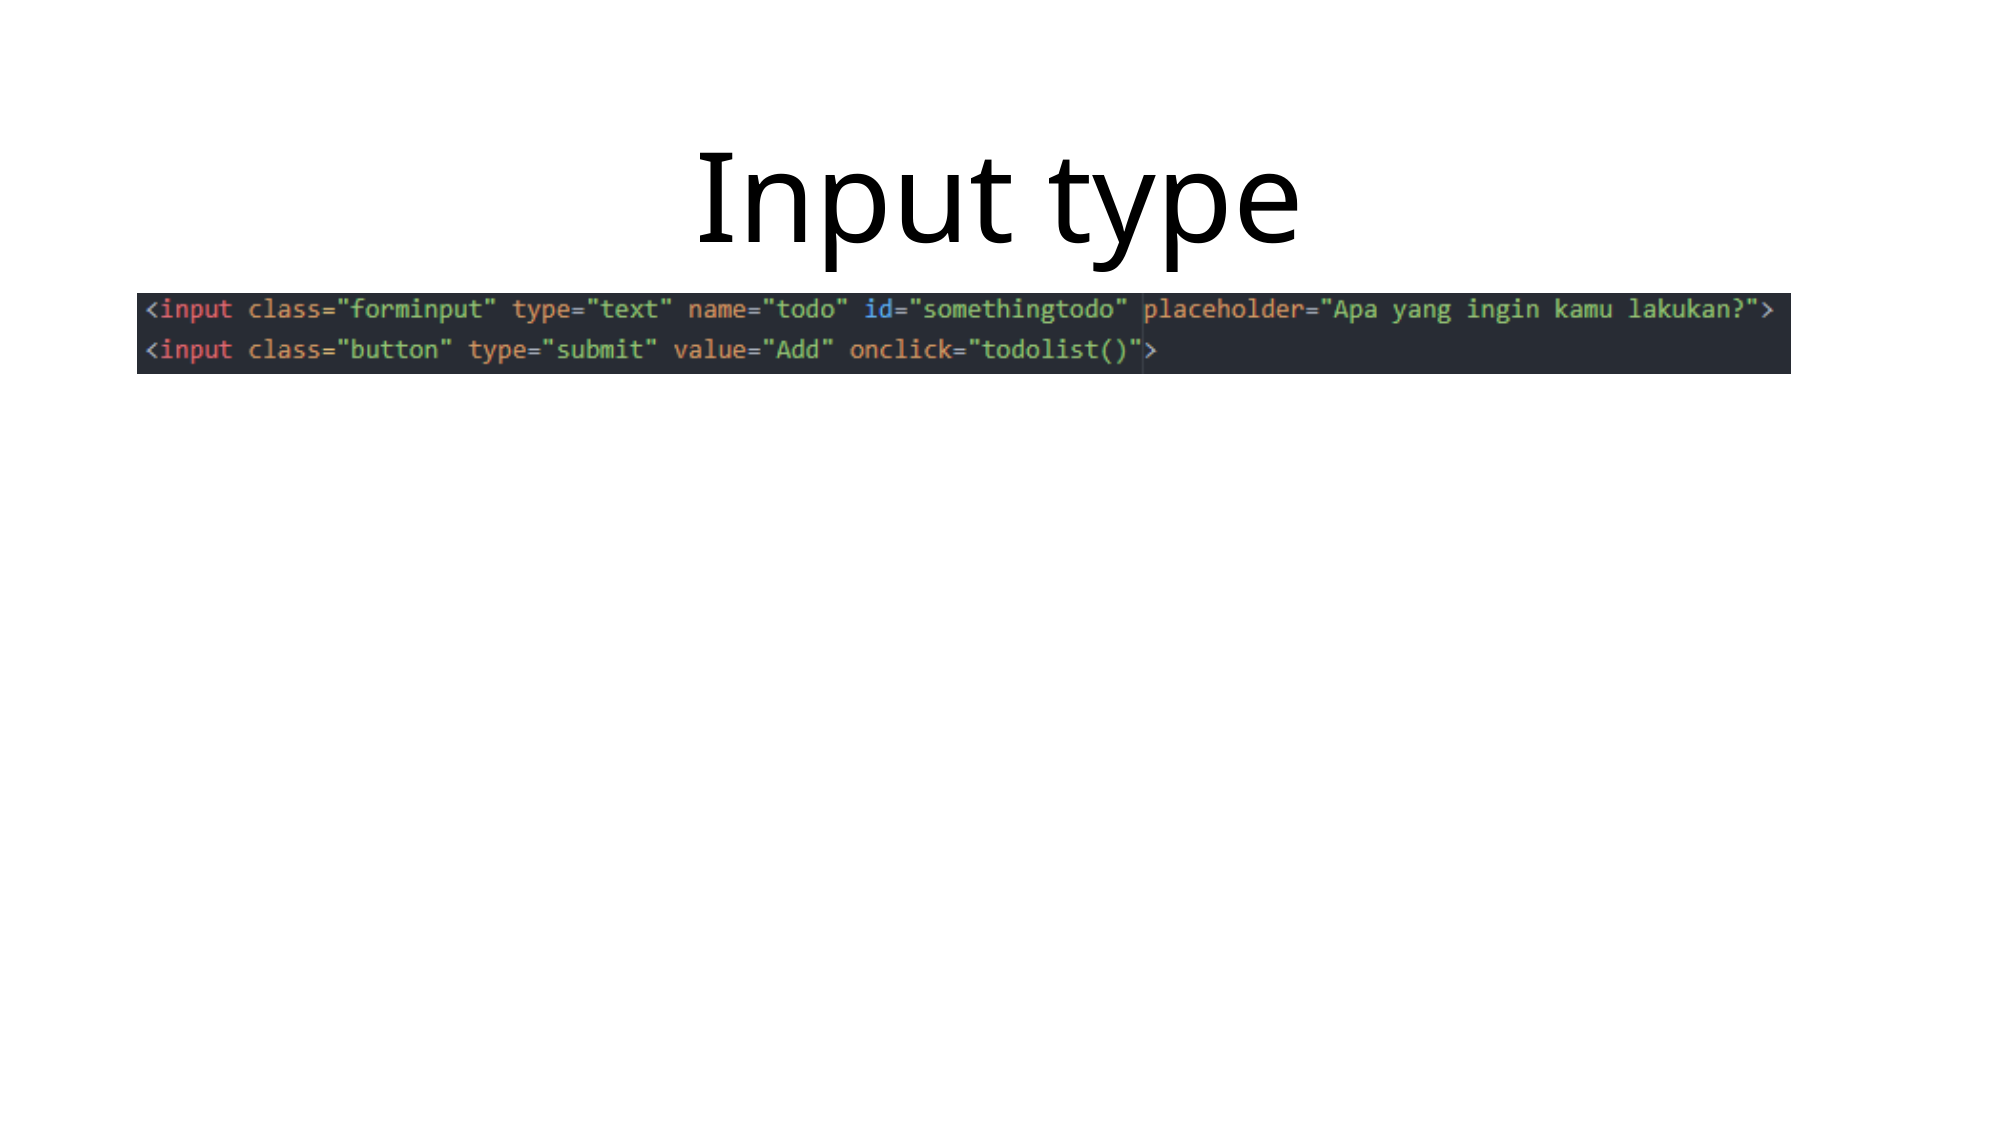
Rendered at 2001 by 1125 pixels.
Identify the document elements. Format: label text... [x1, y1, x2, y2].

text_box Input type [137, 59, 1863, 278]
picture [137, 293, 1791, 374]
